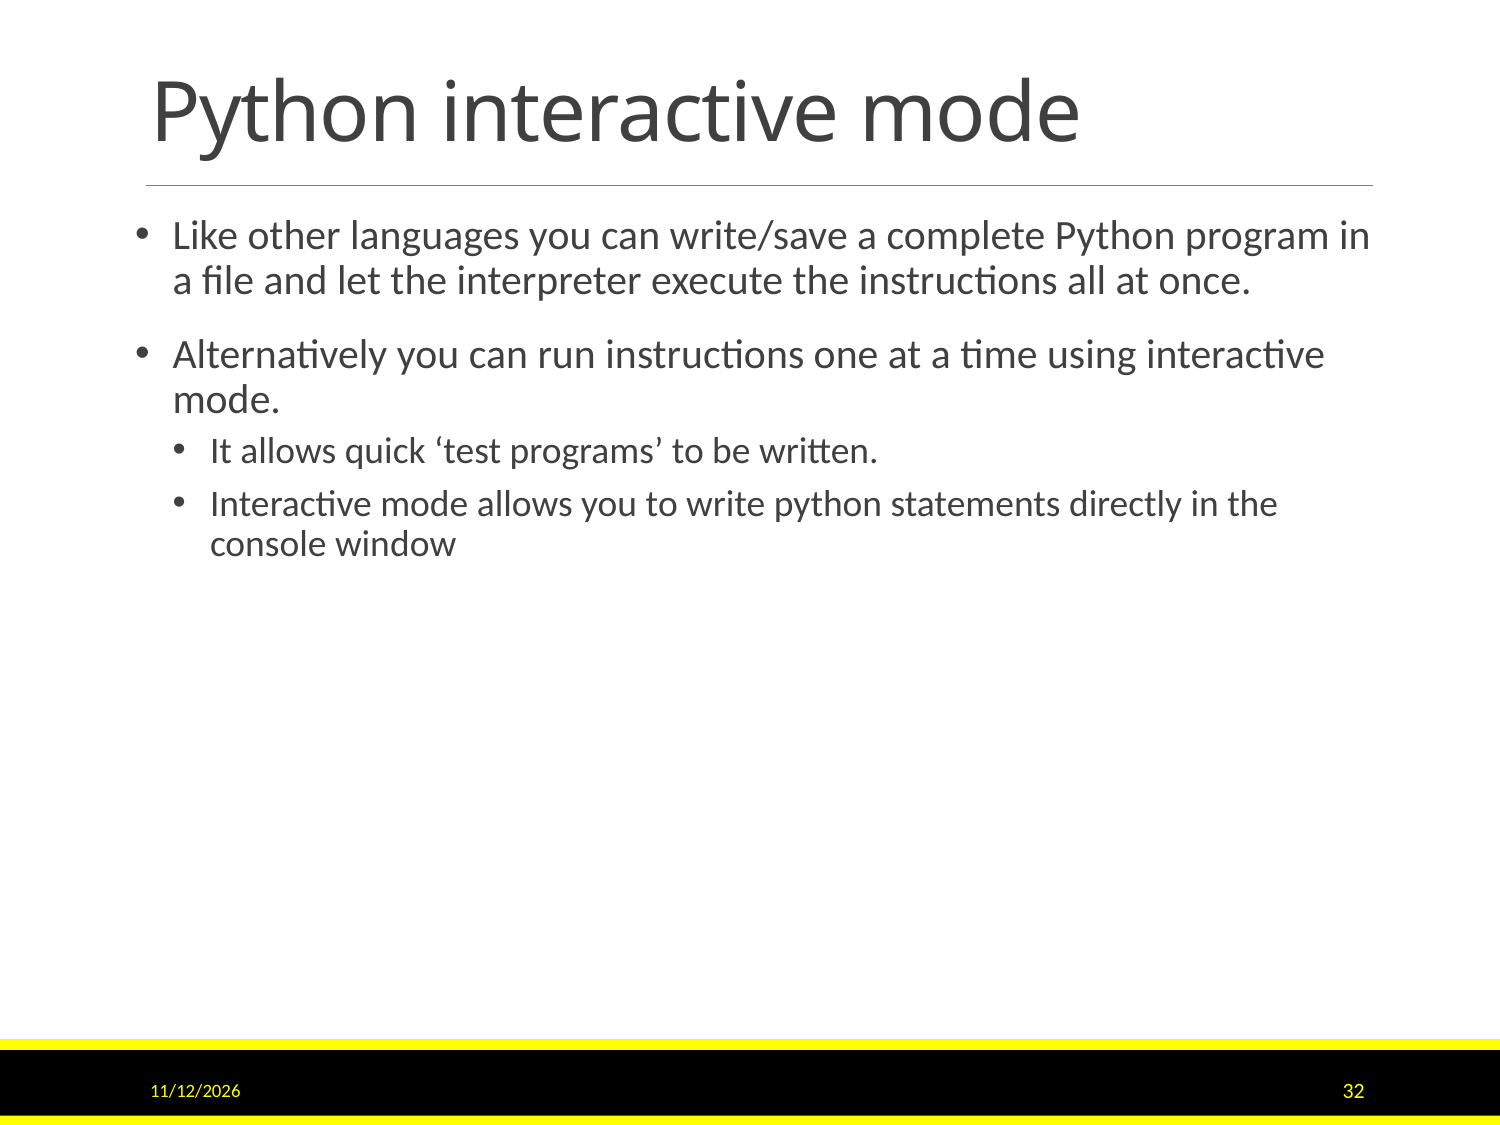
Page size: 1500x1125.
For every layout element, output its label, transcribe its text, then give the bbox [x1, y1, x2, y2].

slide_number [135, 1059, 440, 1120]
title Python interactive mode [135, 47, 1373, 167]
list Like other languages you can write/save a complete Python program in a file and let the interpreter execute the instructions all at once. Alternatively you can run instructions one at a time using interactive mode. It allows quick ‘test programs’ to be written. Interactive mode allows you to write python statements directly in the console window [135, 205, 1373, 963]
slide_number 32 [1218, 1059, 1380, 1120]
